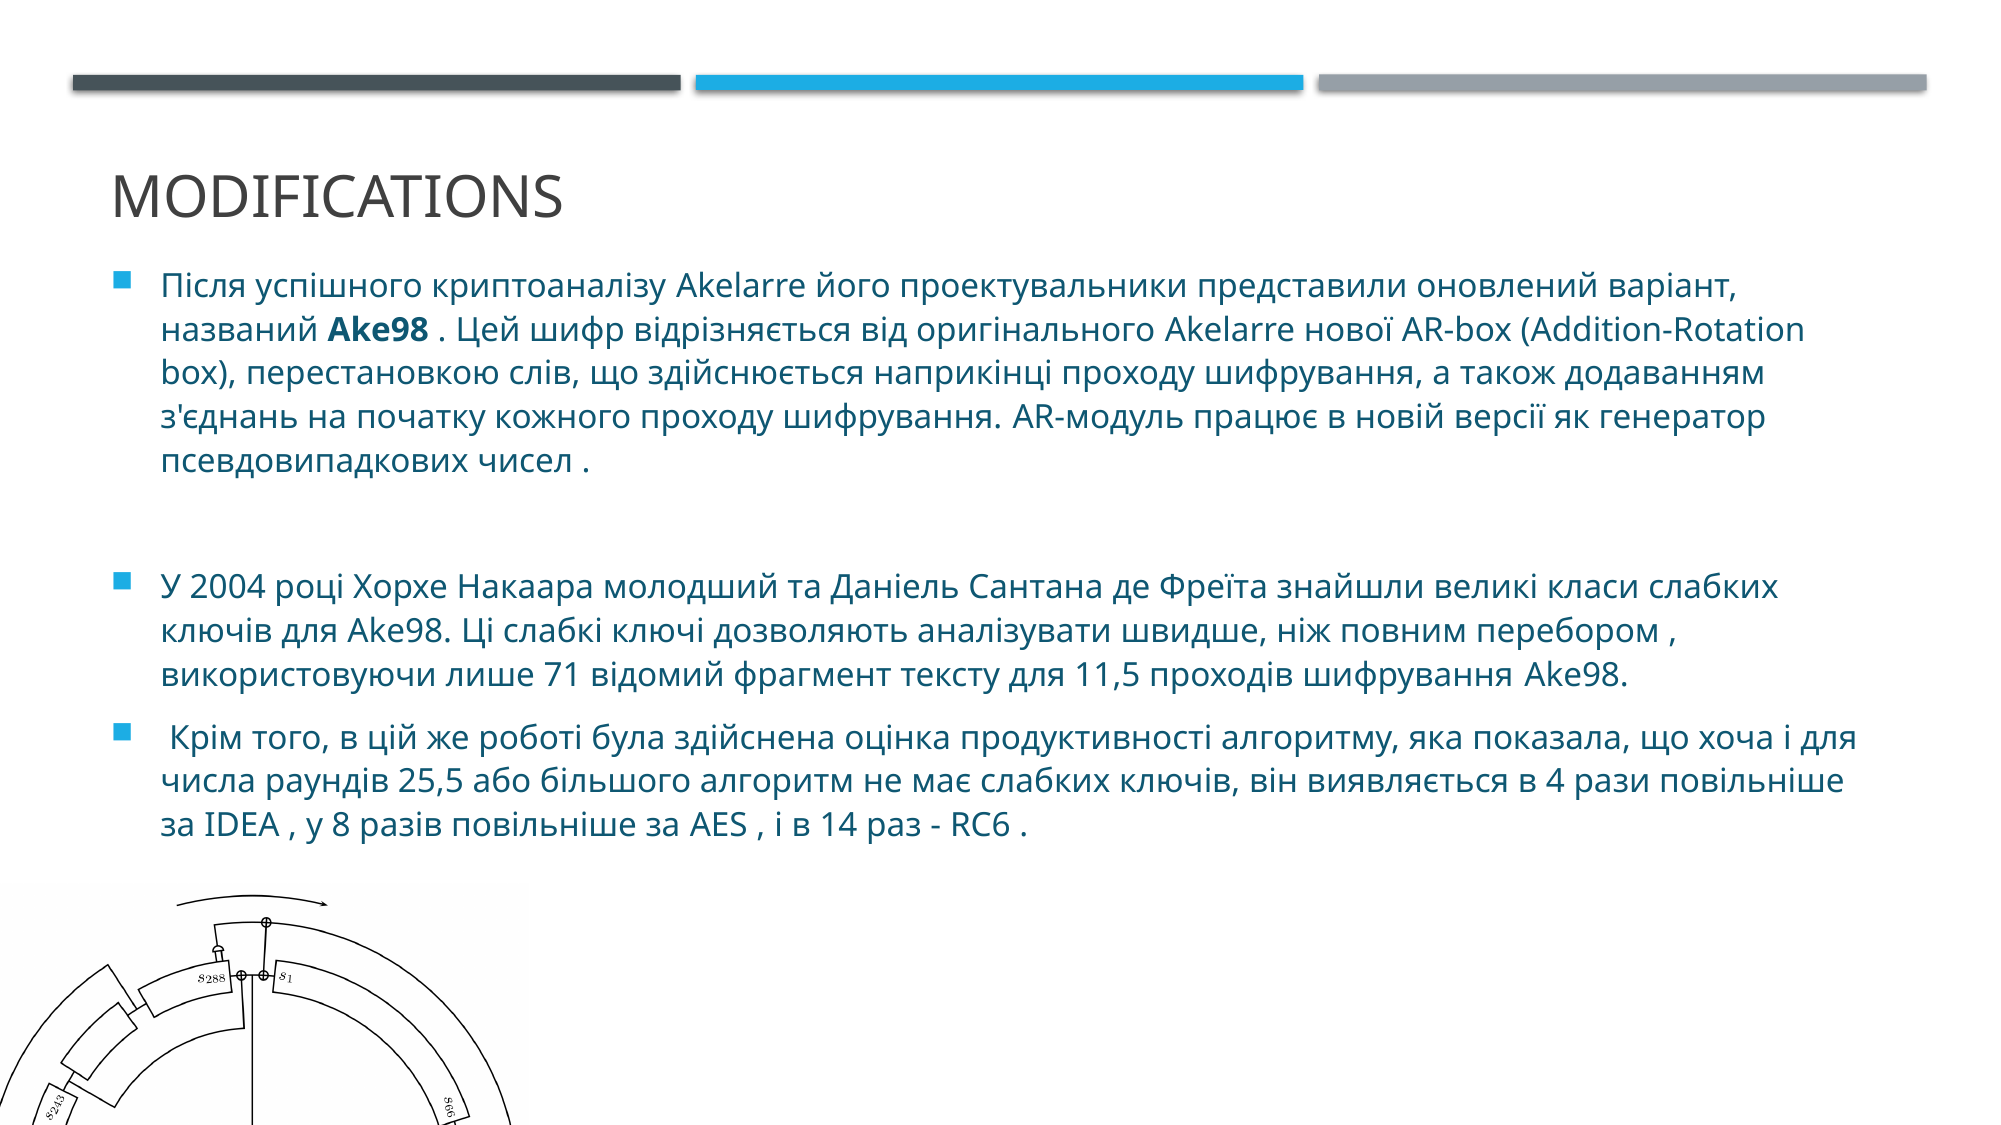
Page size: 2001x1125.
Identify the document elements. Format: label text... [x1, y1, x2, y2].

list Після успішного криптоаналізу Akelarre його проектувальники представили оновлений варіант, названий Ake98 . Цей шифр відрізняється від оригінального Akelarre нової AR-box (Addition-Rotation box), перестановкою слів, що здійснюється наприкінці проходу шифрування, а також додаванням з'єднань на початку кожного проходу шифрування. AR-модуль працює в новій версії як генератор псевдовипадкових чисел . У 2004 році Хорхе Накаара молодший та Даніель Сантана де Фреїта знайшли великі класи слабких ключів для Ake98. Ці слабкі ключі дозволяють аналізувати швидше, ніж повним перебором , використовуючи лише 71 відомий фрагмент тексту для 11,5 проходів шифрування Ake98. Крім того, в цій же роботі була здійснена оцінка продуктивності алгоритму, яка показала, що хоча і для числа раундів 25,5 або більшого алгоритм не має слабких ключів, він виявляється в 4 рази повільніше за IDEA , у 8 разів повільніше за AES , і в 14 раз - RC6 . [95, 189, 1905, 981]
picture [0, 882, 529, 1125]
title Modifications [95, 115, 1905, 189]
